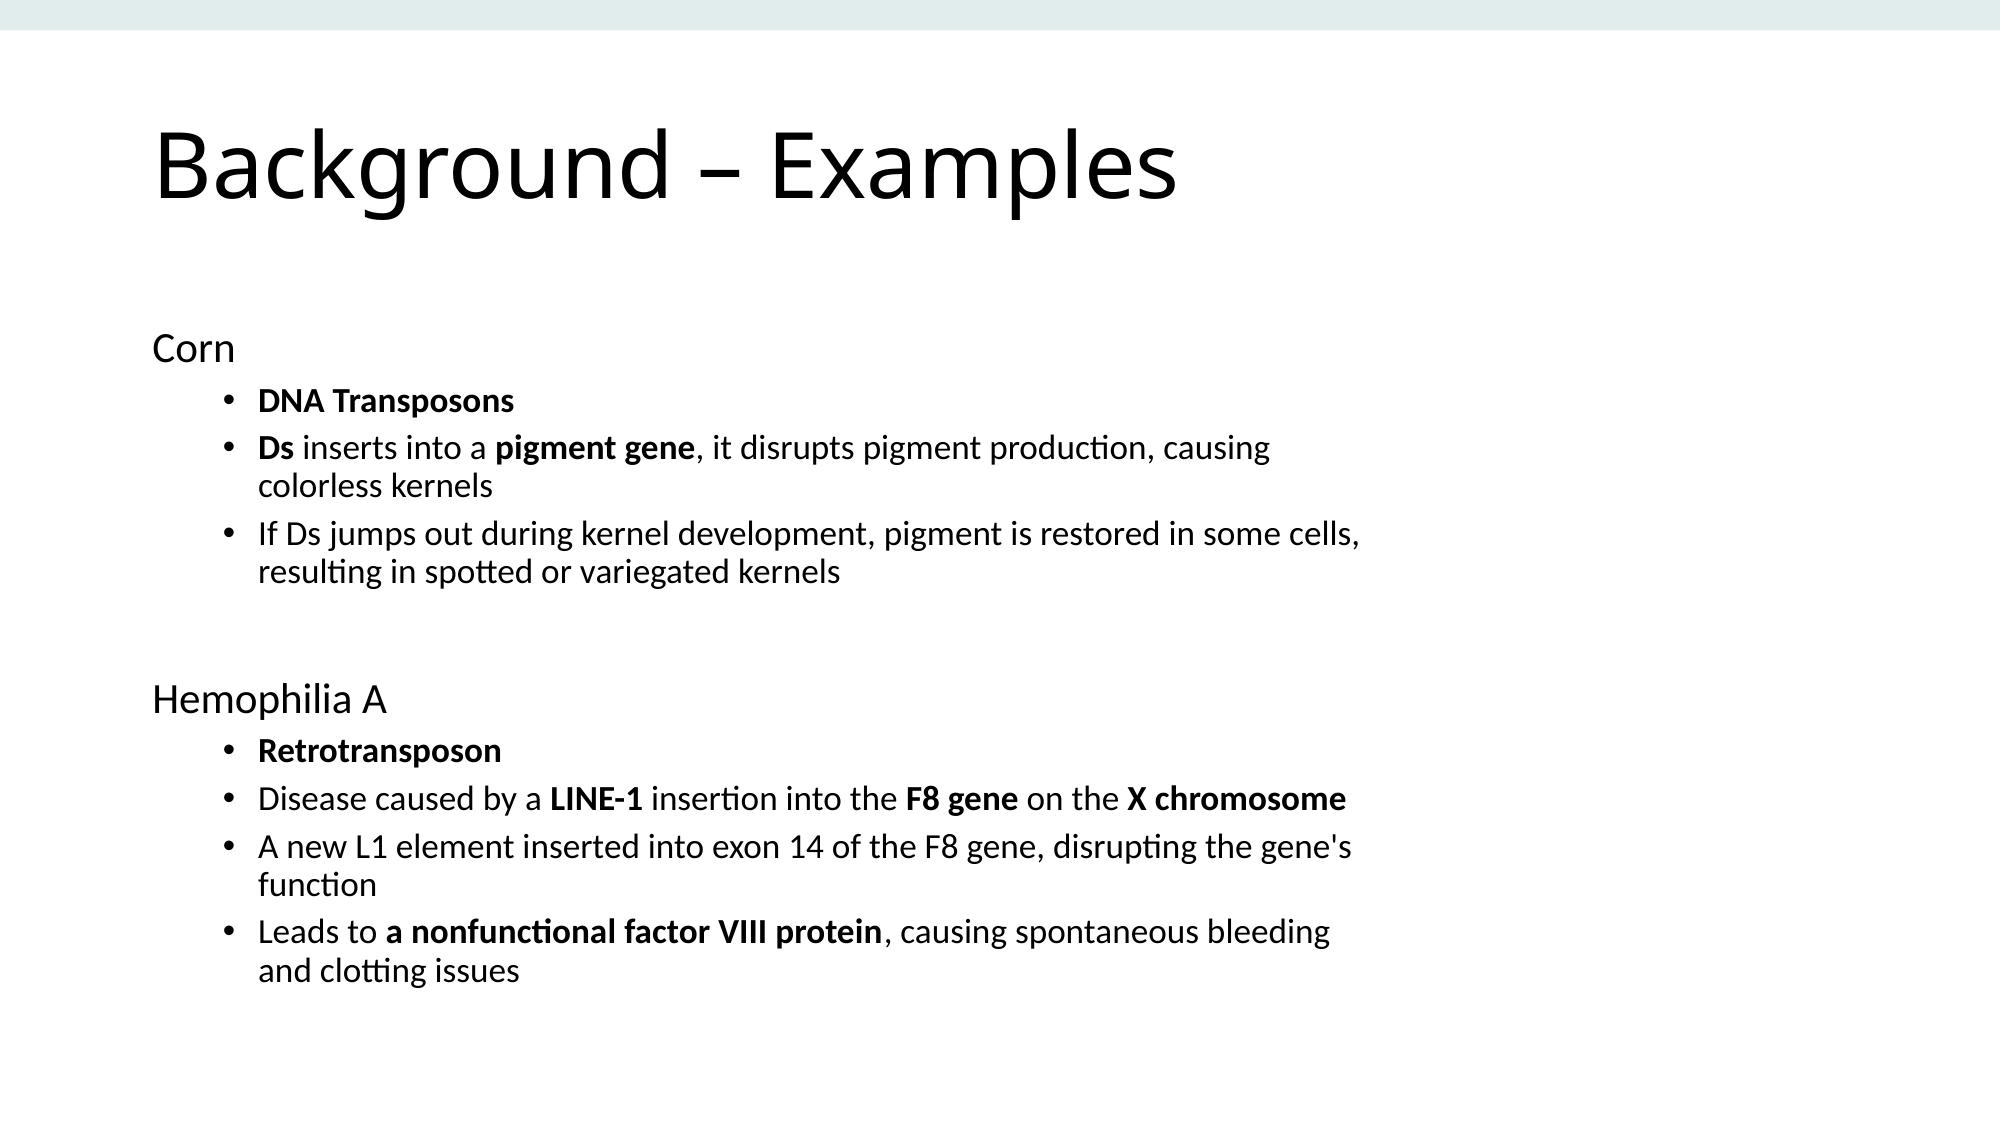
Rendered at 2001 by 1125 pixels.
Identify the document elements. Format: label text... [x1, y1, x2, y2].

title Background – Examples [137, 59, 1863, 278]
text_box [0, 0, 2000, 31]
list Corn DNA Transposons Ds inserts into a pigment gene, it disrupts pigment production, causing colorless kernels If Ds jumps out during kernel development, pigment is restored in some cells, resulting in spotted or variegated kernels Hemophilia A Retrotransposon Disease caused by a LINE-1 insertion into the F8 gene on the X chromosome A new L1 element inserted into exon 14 of the F8 gene, disrupting the gene's function Leads to a nonfunctional factor VIII protein, causing spontaneous bleeding and clotting issues [137, 318, 1379, 1032]
